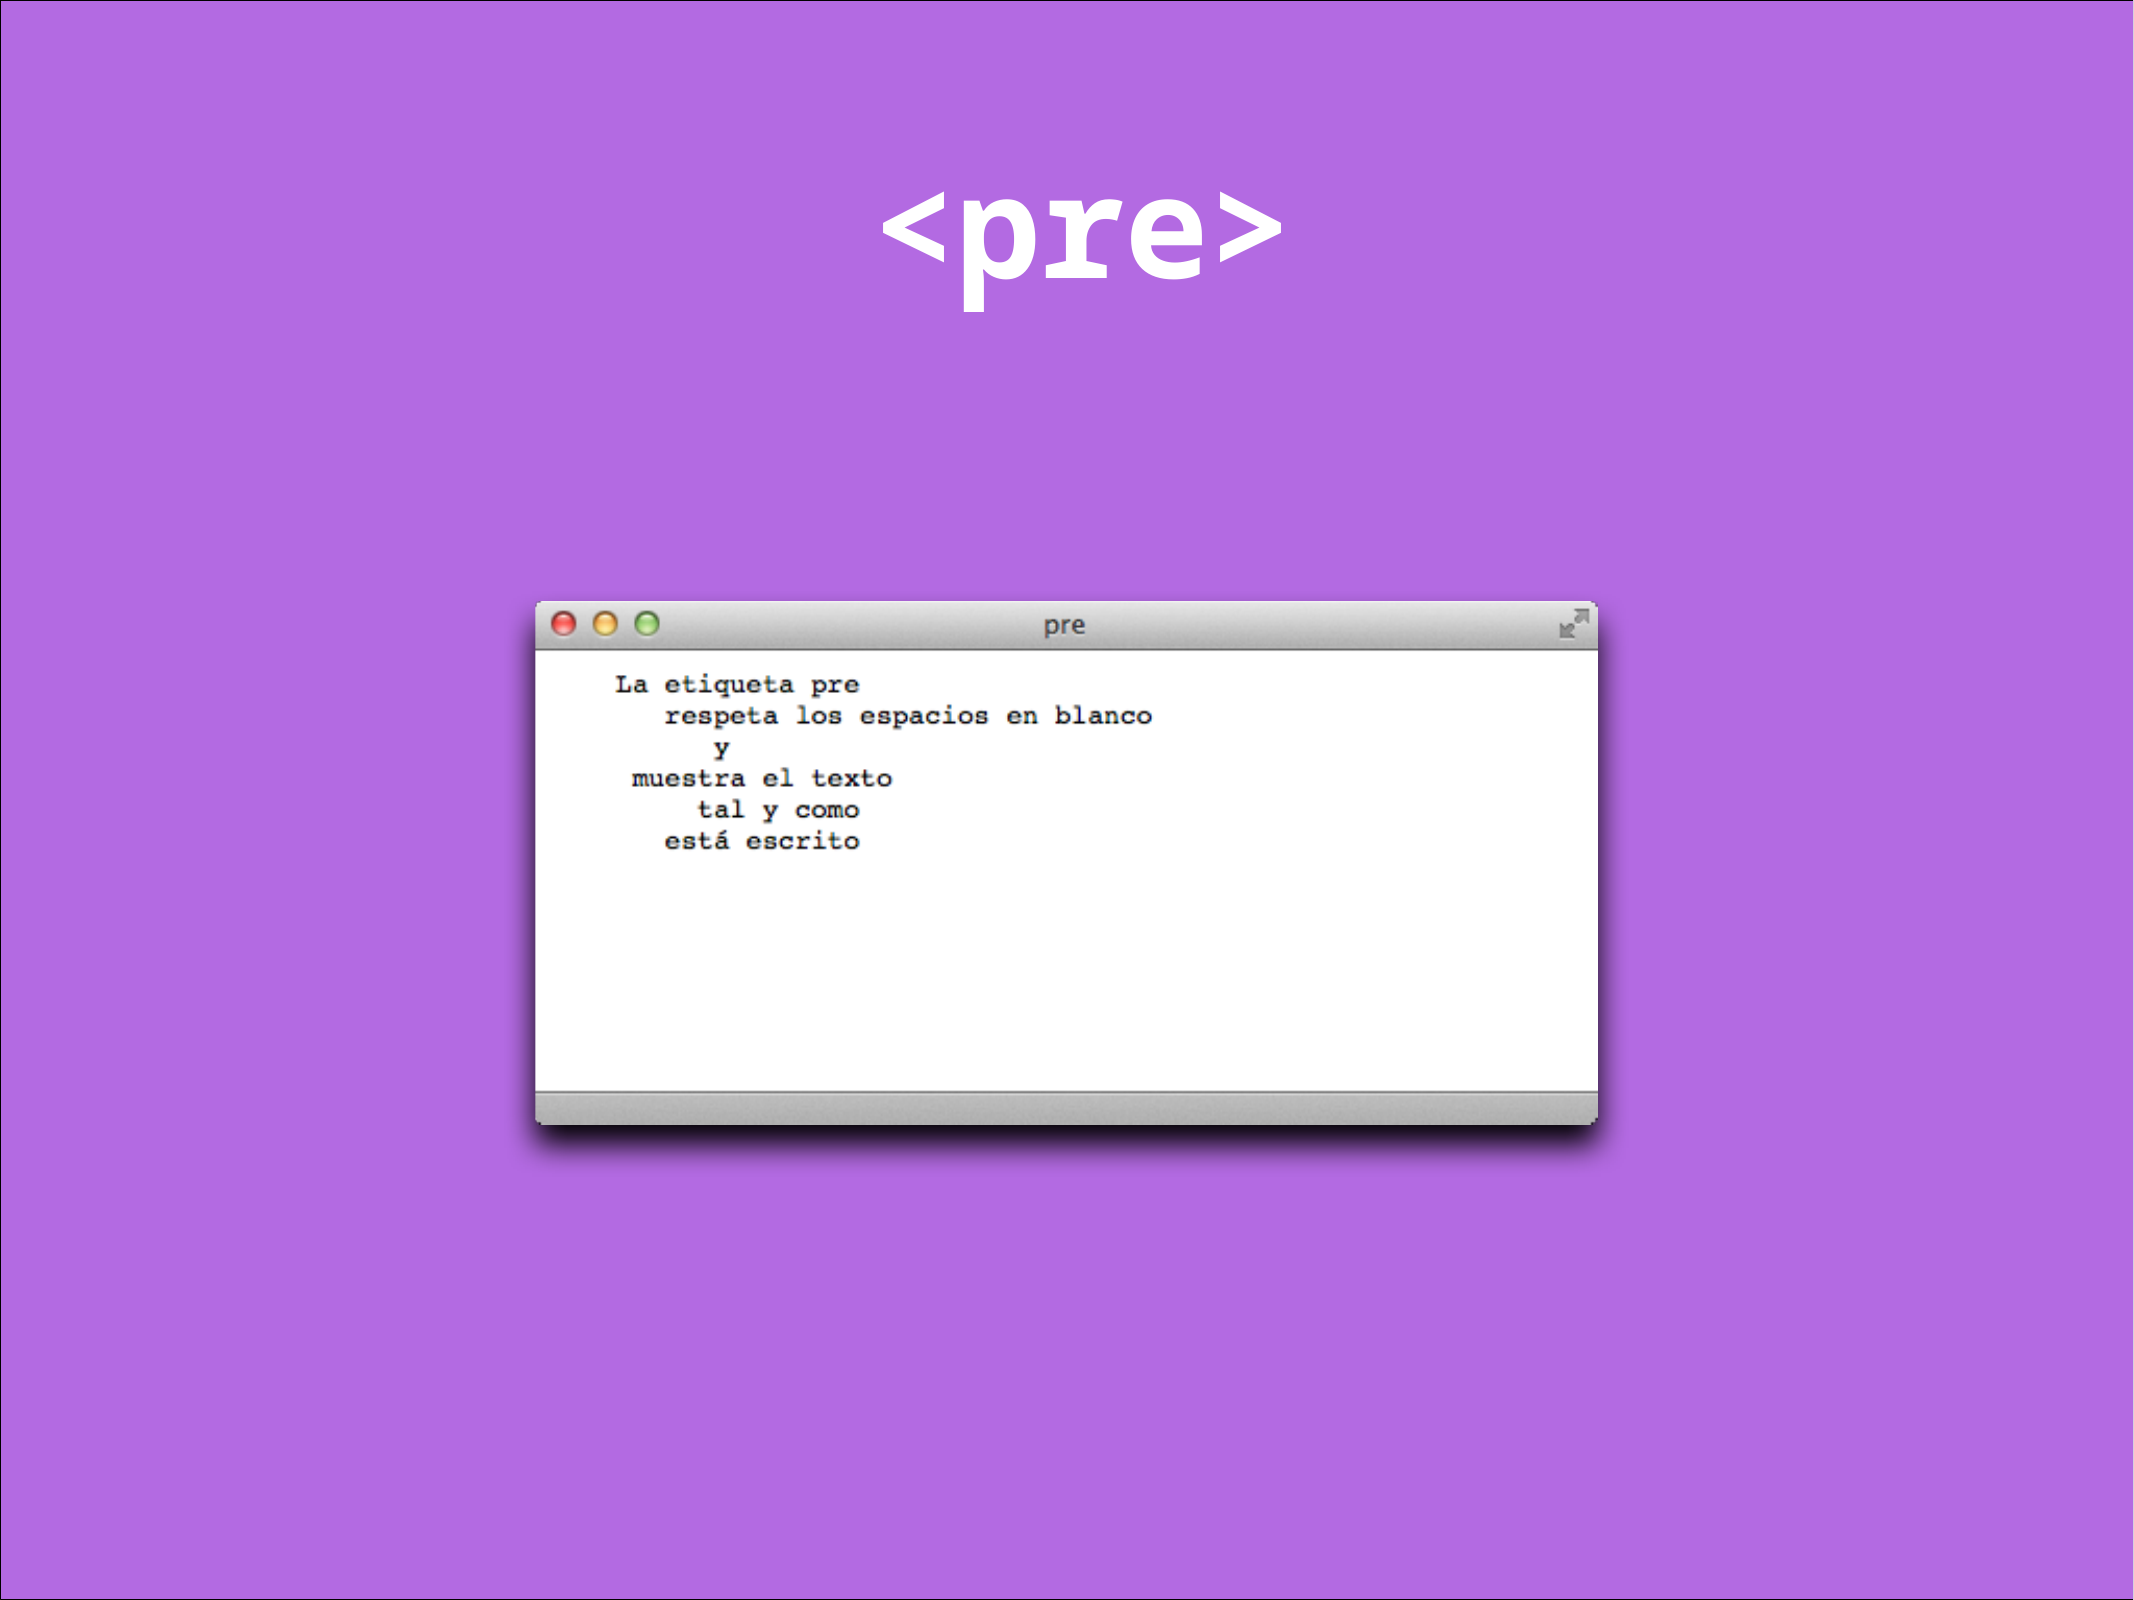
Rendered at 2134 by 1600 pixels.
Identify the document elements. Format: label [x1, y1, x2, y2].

text_box [0, 0, 2134, 1600]
